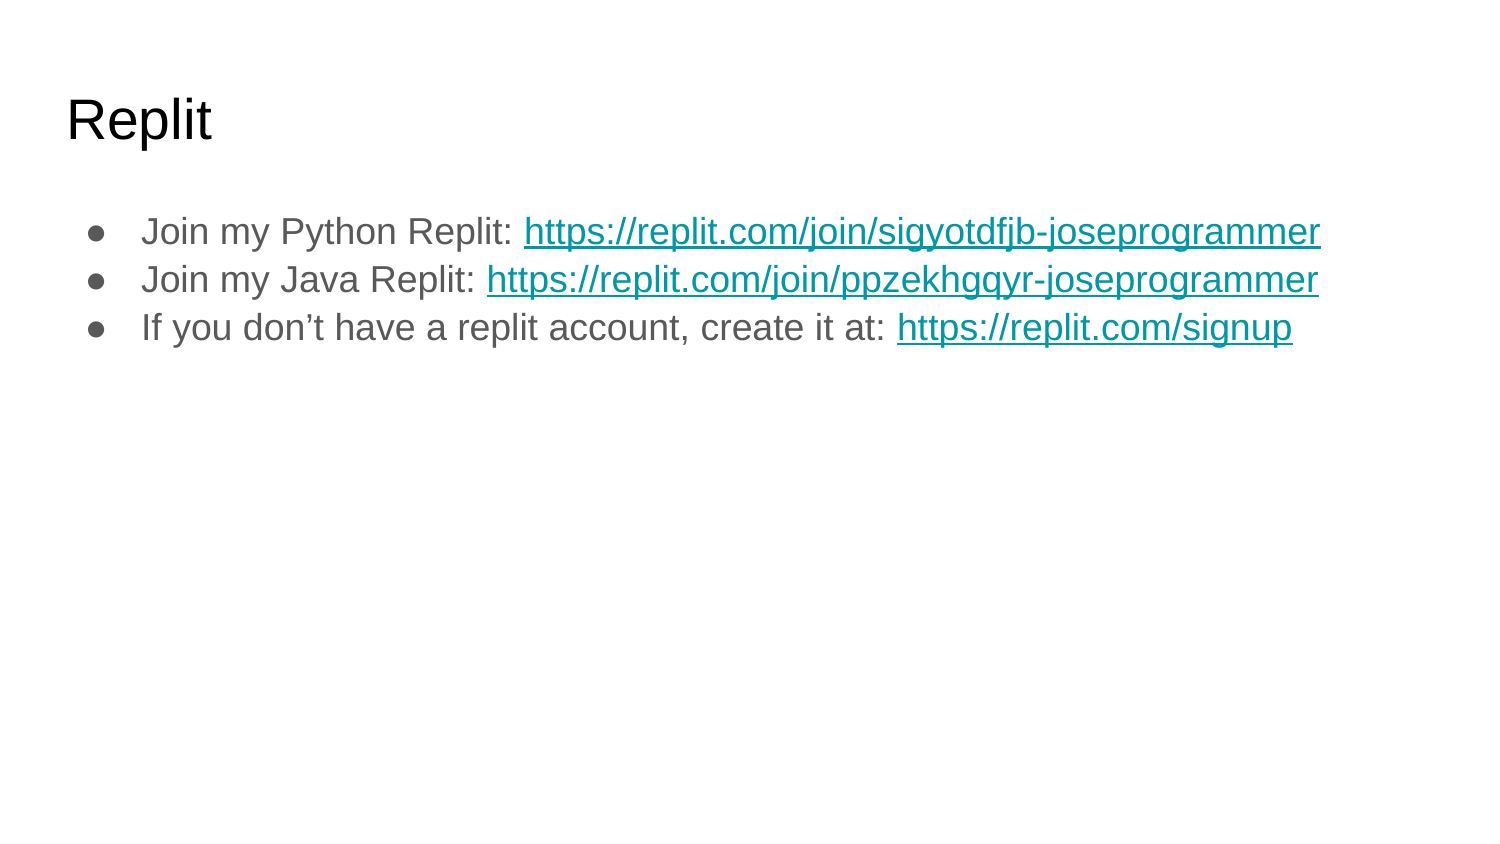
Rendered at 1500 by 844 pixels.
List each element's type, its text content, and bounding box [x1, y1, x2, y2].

title Replit [51, 72, 1449, 167]
list Join my Python Replit: https://replit.com/join/sigyotdfjb-joseprogrammer Join my Java Replit: https://replit.com/join/ppzekhgqyr-joseprogrammer If you don’t have a replit account, create it at: https://replit.com/signup [51, 189, 1449, 750]
